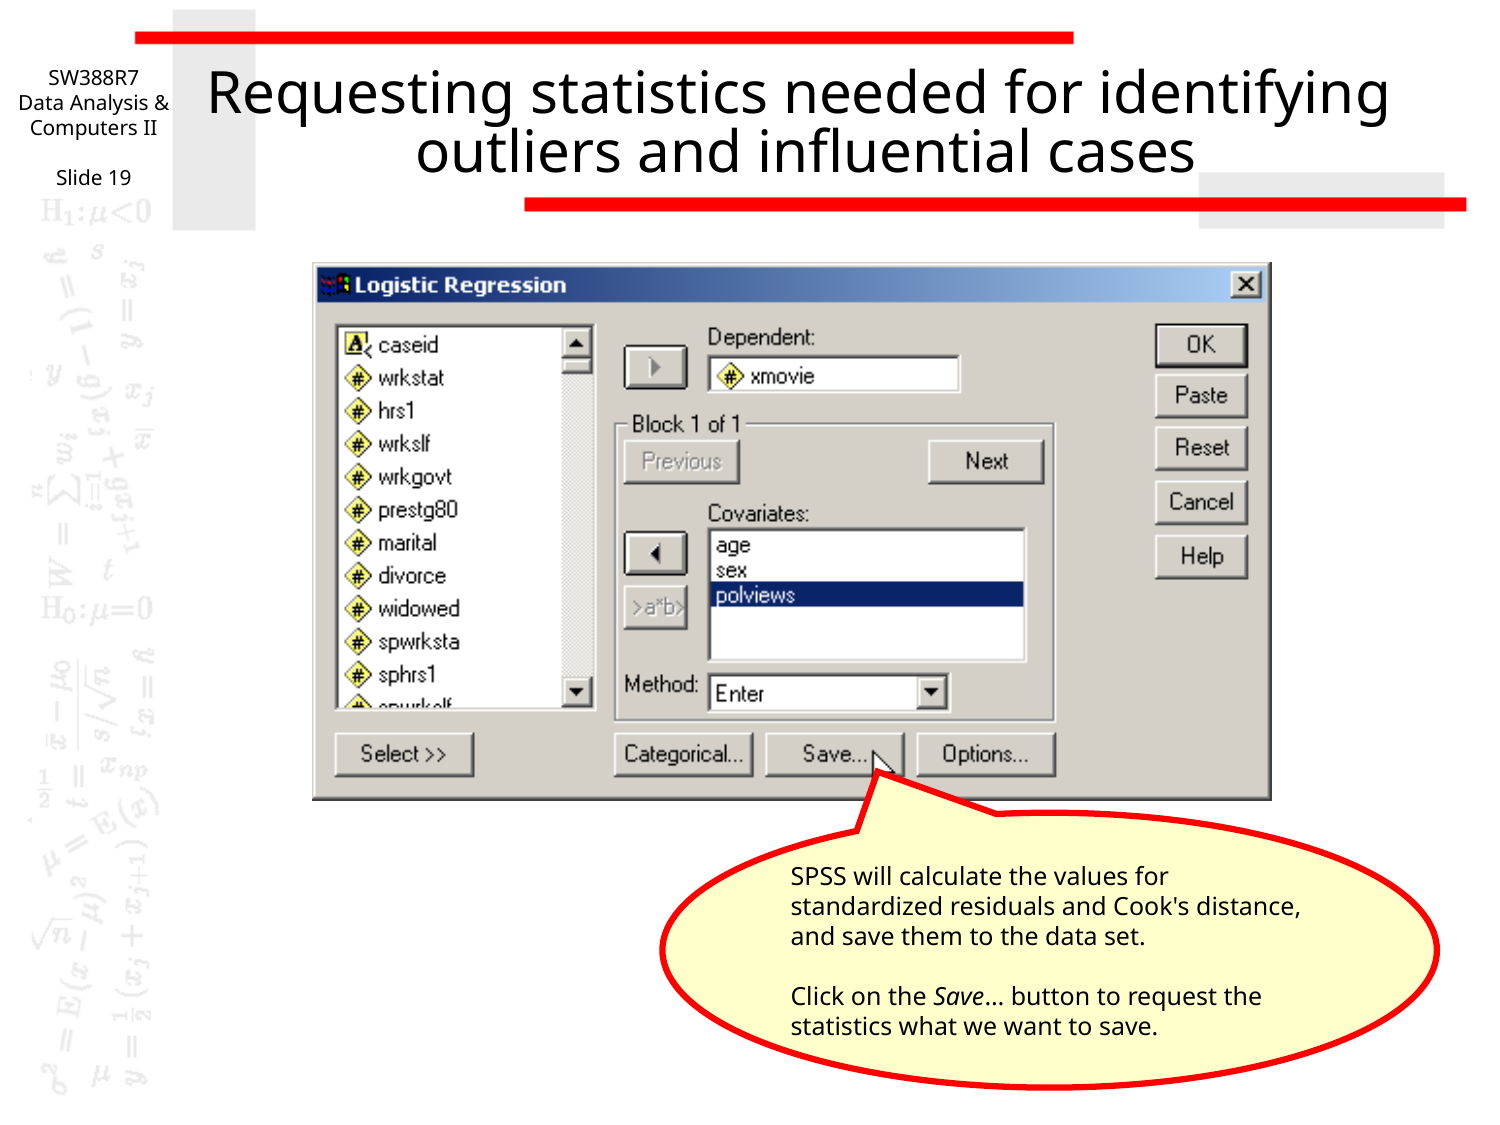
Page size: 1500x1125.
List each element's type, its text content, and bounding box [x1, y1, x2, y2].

slide_number SW388R7 Data Analysis & Computers II Slide 19 [0, 49, 187, 201]
picture [18, 0, 1500, 1108]
text_box SPSS will calculate the values for standardized residuals and Cook's distance, and save them to the data set. Click on the Save… button to request the statistics what we want to save. [662, 809, 1437, 1088]
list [312, 262, 1272, 801]
title Requesting statistics needed for identifying outliers and influential cases [187, 49, 1426, 201]
